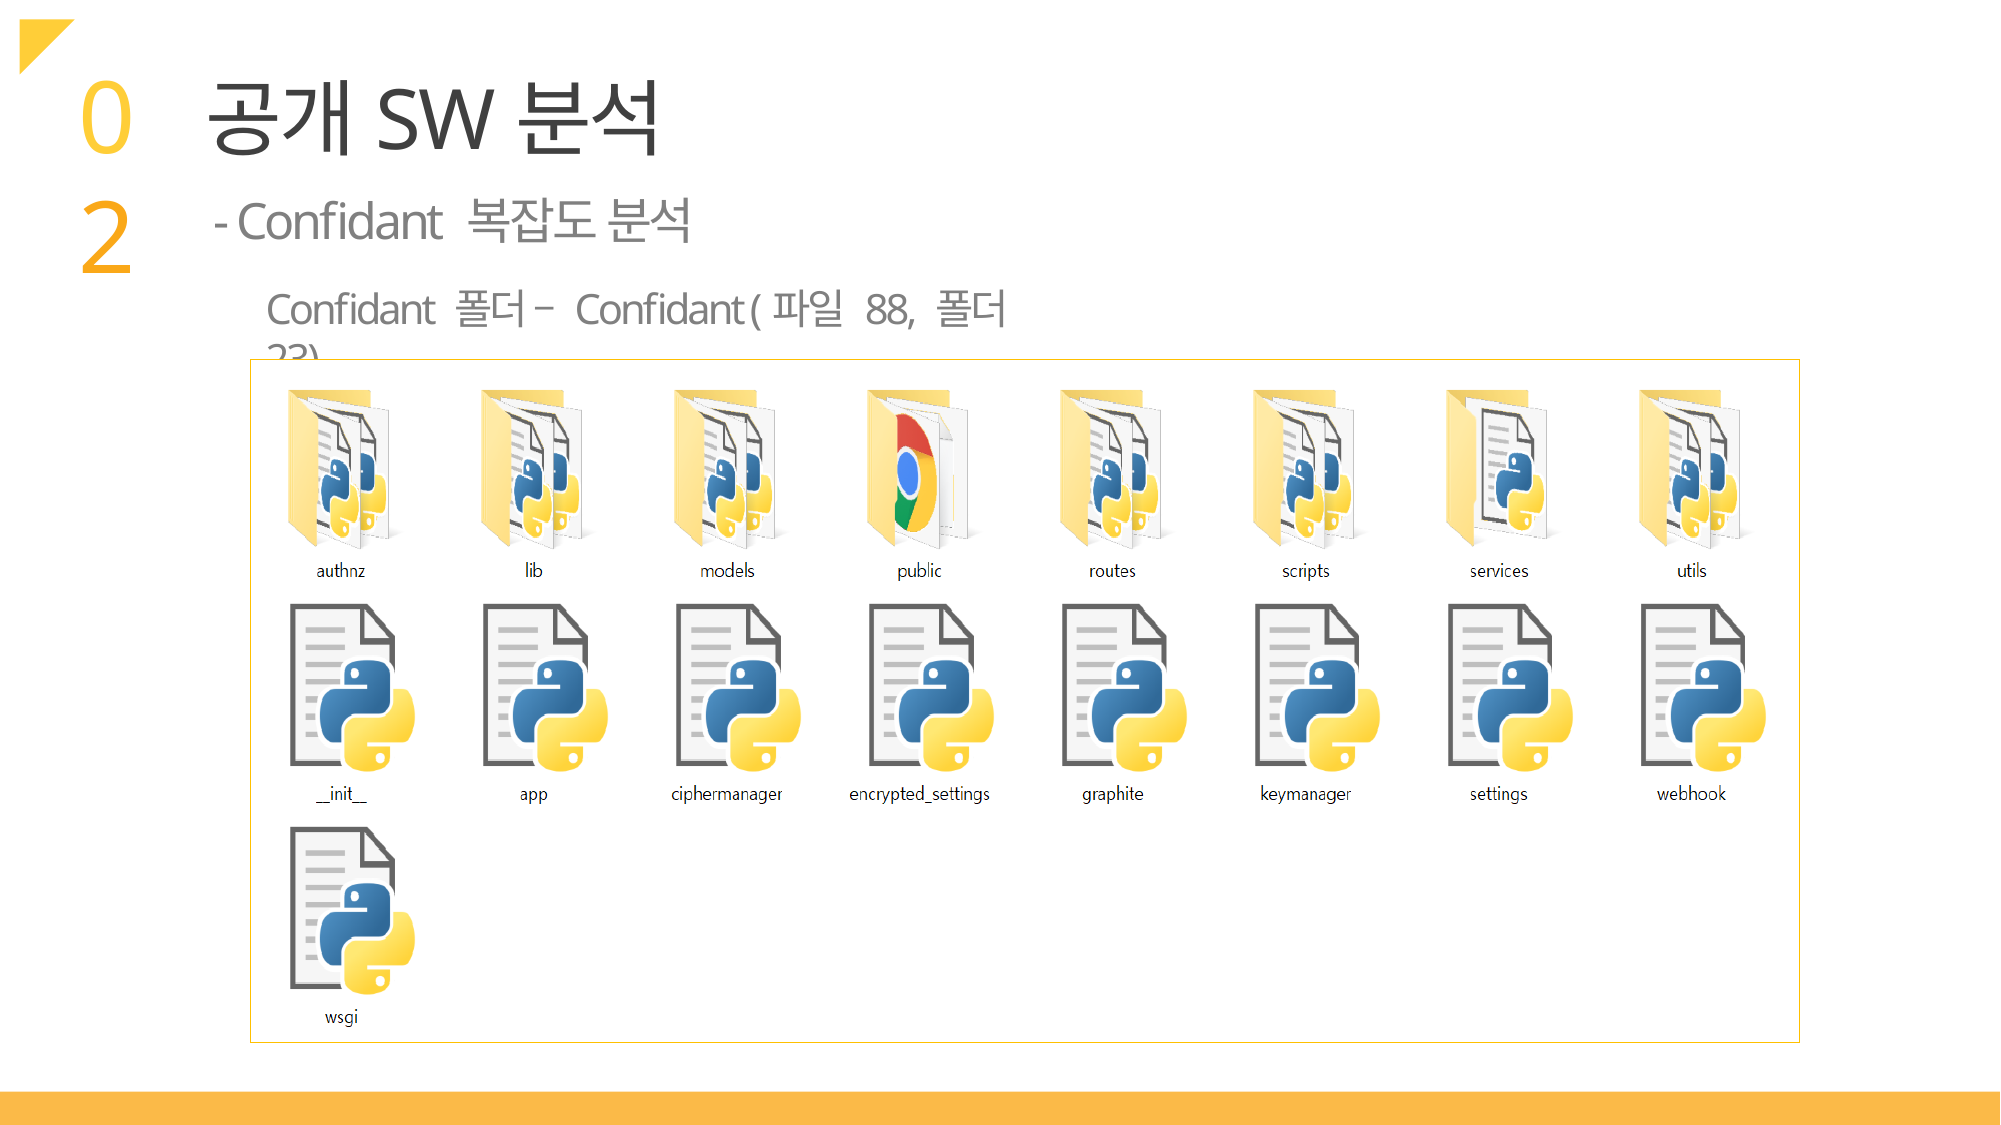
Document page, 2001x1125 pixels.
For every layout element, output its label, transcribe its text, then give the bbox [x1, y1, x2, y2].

text_box [18, 18, 78, 77]
text_box [0, 1091, 2000, 1125]
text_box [63, 45, 673, 183]
text_box - Confidant 복잡도 분석 [198, 182, 862, 257]
picture [250, 359, 1800, 1043]
text_box Confidant 폴더 – Confidant (파일 88, 폴더 23) [250, 275, 1025, 359]
